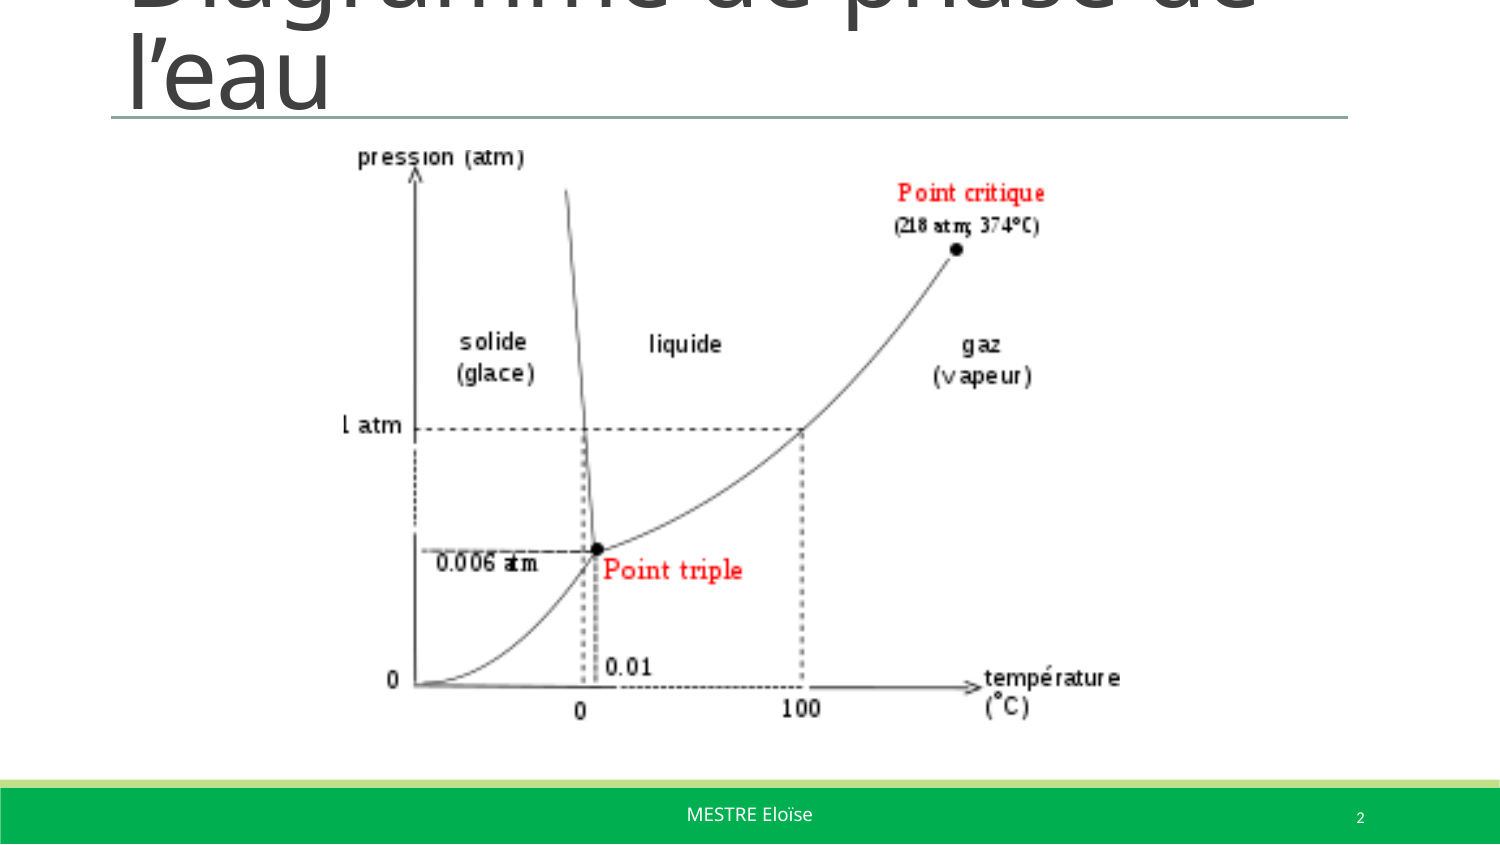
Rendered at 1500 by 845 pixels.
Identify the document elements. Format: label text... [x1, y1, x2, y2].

slide_number 2 [1218, 795, 1380, 840]
title Diagramme de phase de l’eau [110, 23, 1349, 138]
picture [343, 149, 1121, 732]
